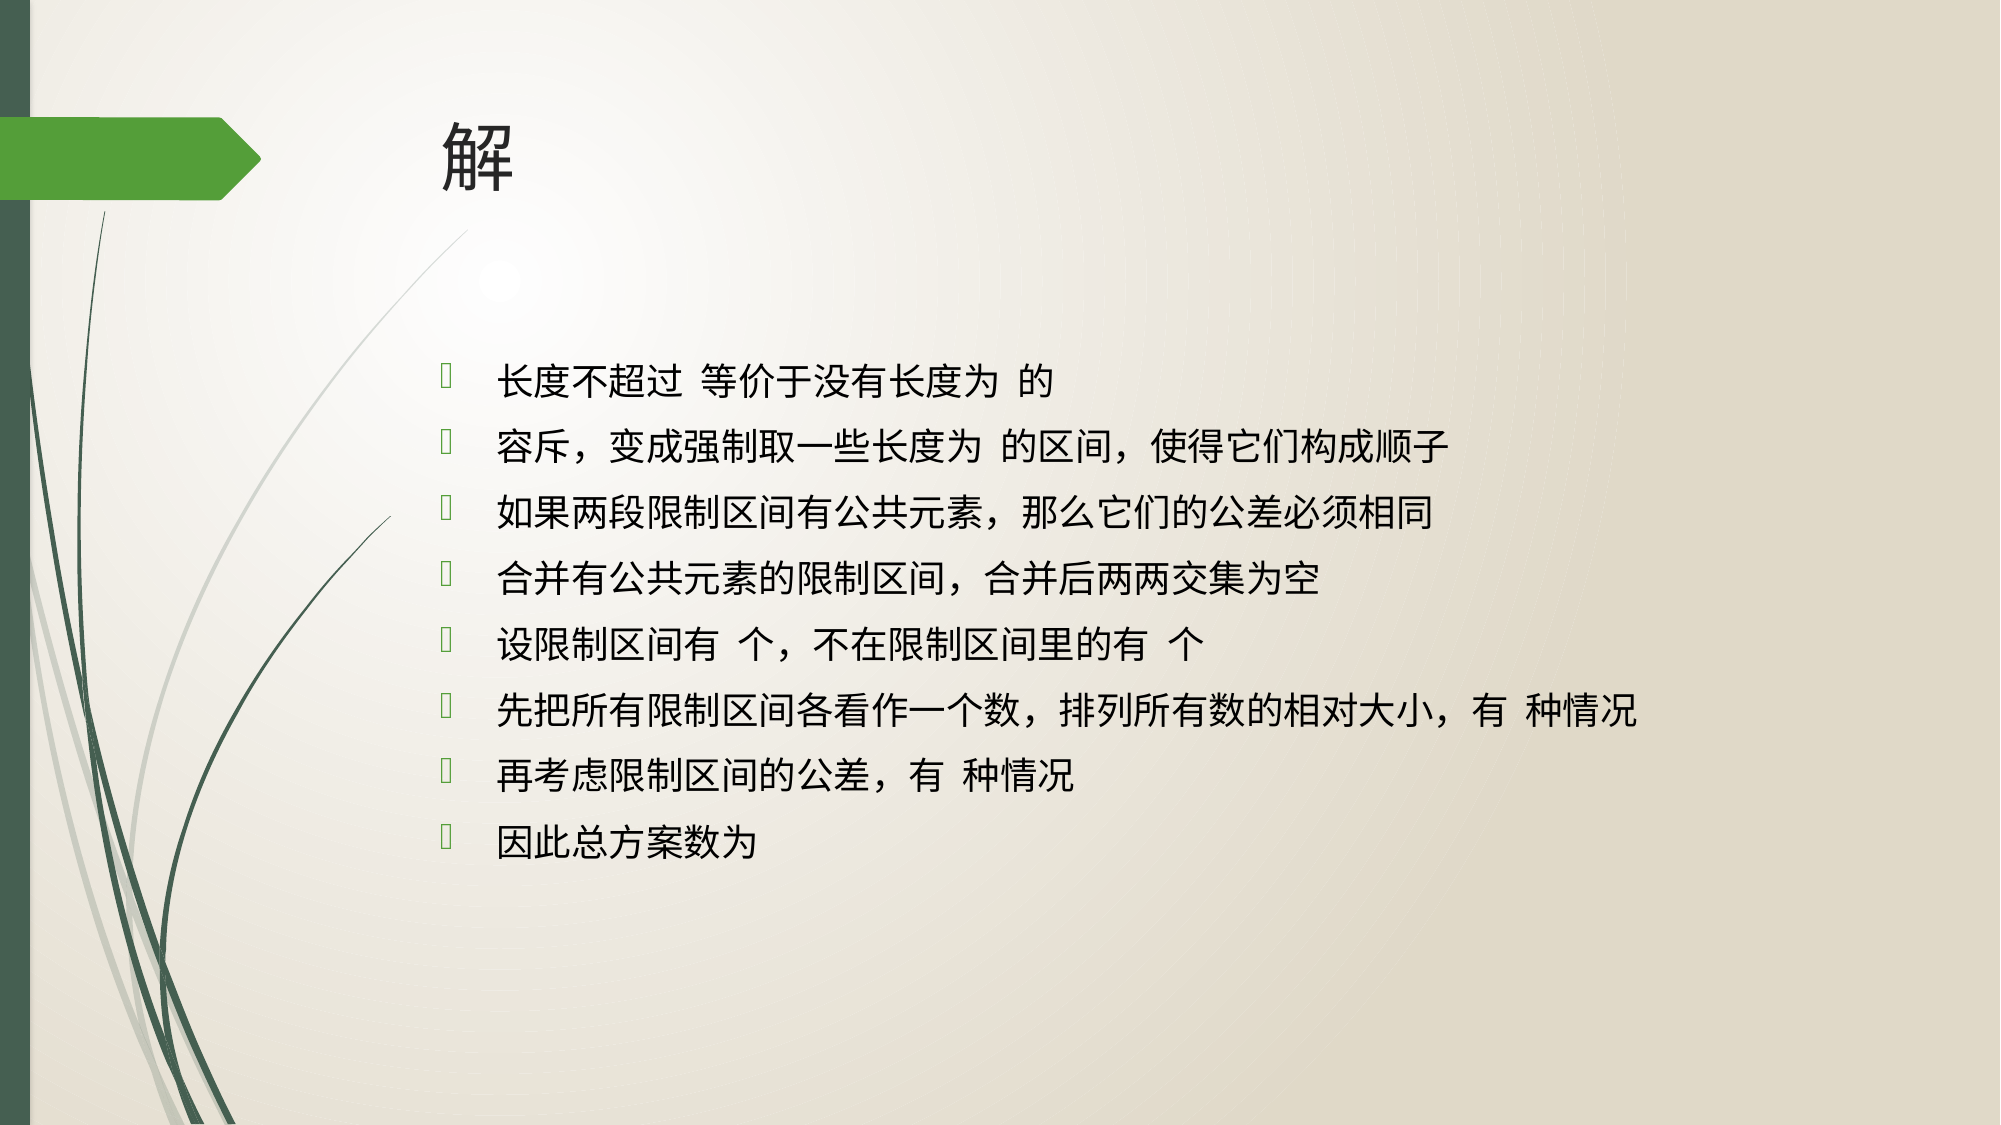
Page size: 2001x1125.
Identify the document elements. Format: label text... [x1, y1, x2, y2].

title 解 [425, 102, 1888, 313]
